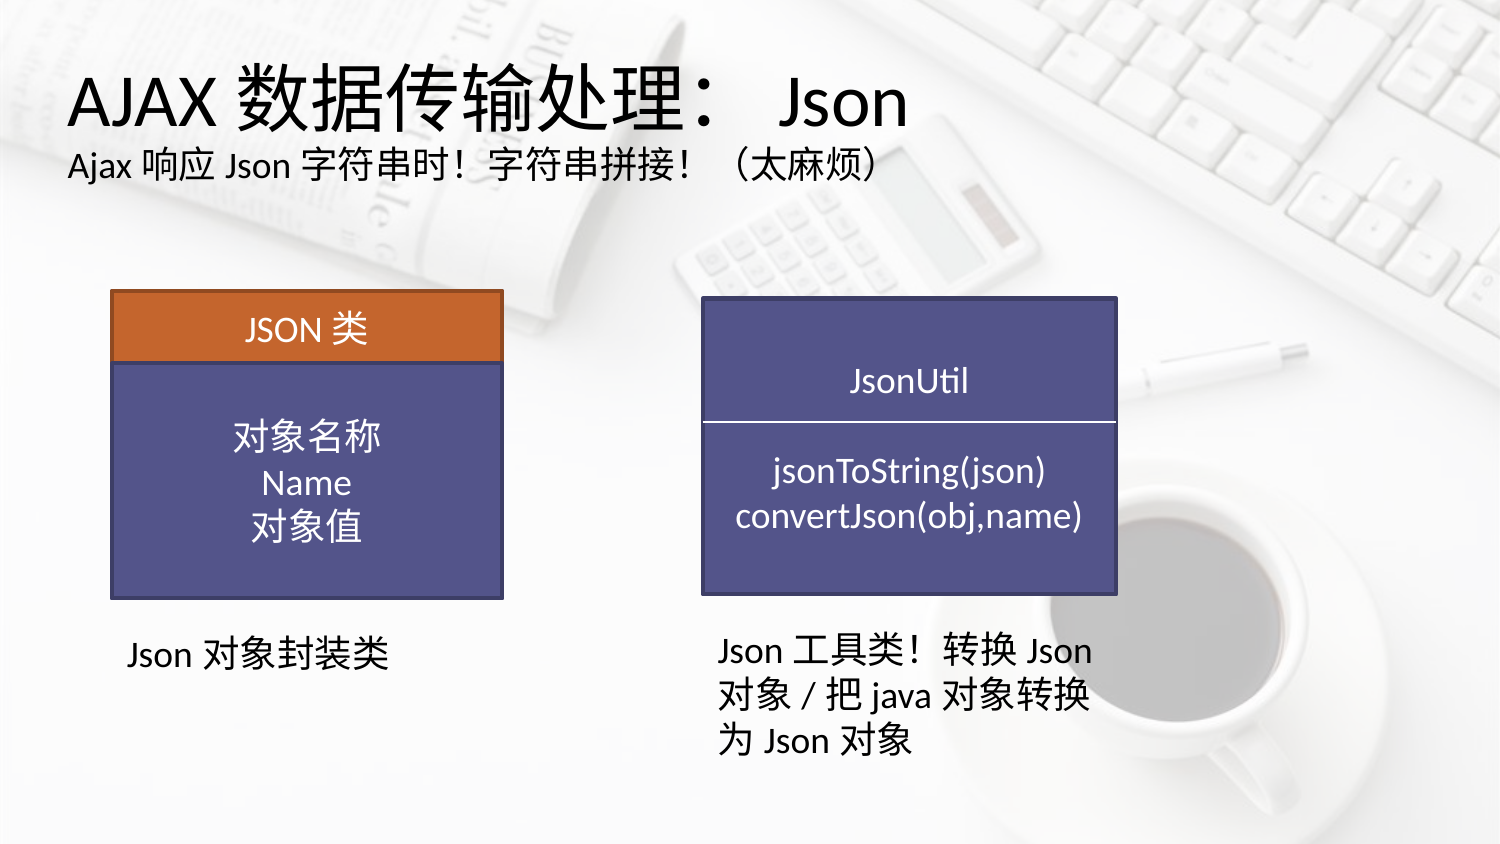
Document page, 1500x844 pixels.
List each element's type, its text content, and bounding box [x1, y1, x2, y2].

text_box Json工具类！转换Json对象/把java对象转换为Json对象 [702, 618, 1117, 769]
text_box JsonUtil jsonToString(json) convertJson(obj,name) [701, 296, 1118, 596]
text_box 对象名称 Name 对象值 [110, 361, 504, 600]
text_box AJAX数据传输处理：Json Ajax响应Json字符串时！字符串拼接！（太麻烦） [53, 43, 998, 284]
text_box Json对象封装类 [112, 622, 491, 683]
text_box JSON类 [110, 289, 504, 361]
